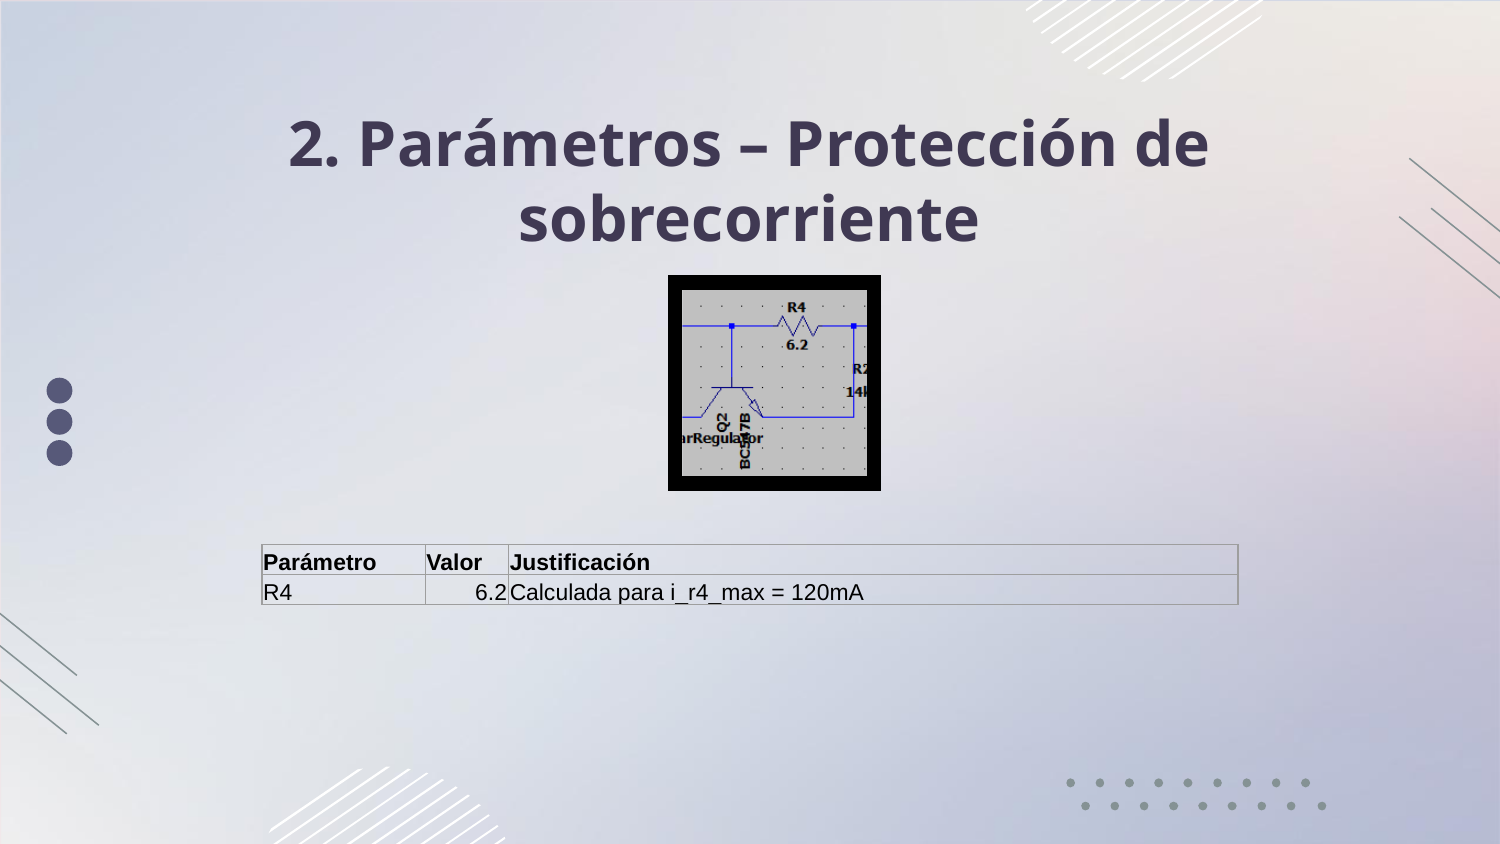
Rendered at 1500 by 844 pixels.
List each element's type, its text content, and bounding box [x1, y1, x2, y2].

table_cell R4 [263, 575, 425, 604]
picture [2, 2, 1499, 844]
table_header Valor [426, 545, 508, 574]
title 2. Parámetros – Protección de sobrecorriente [118, 88, 1382, 167]
table_cell 6.2 [426, 575, 508, 604]
table_header Parámetro [263, 545, 425, 574]
table_cell Calculada para i_r4_max = 120mA [509, 575, 1237, 604]
table_header Justificación [509, 545, 1237, 574]
